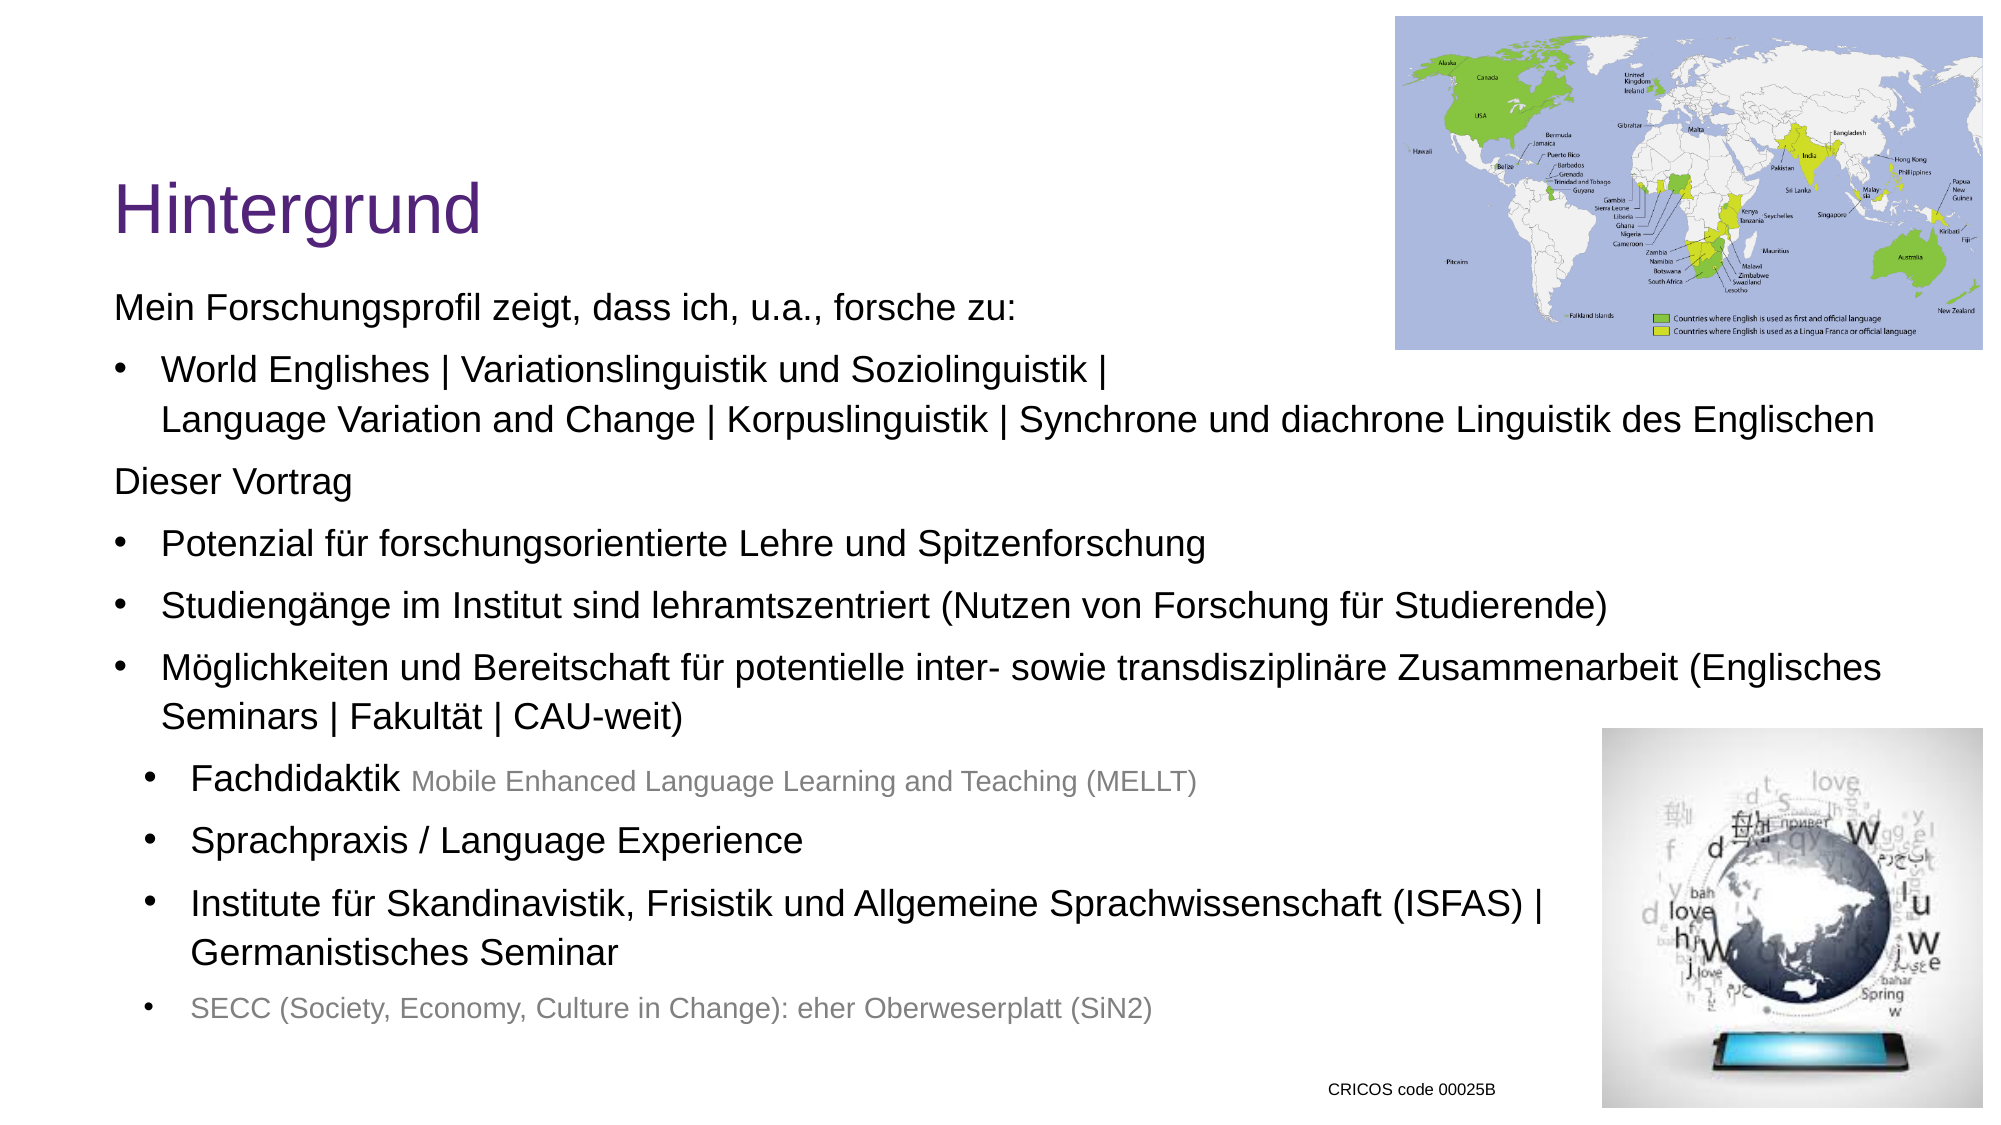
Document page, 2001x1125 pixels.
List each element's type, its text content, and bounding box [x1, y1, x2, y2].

picture [1602, 728, 1983, 1108]
picture [1395, 16, 1983, 350]
title Hintergrund [114, 172, 1395, 250]
list Mein Forschungsprofil zeigt, dass ich, u.a., forsche zu: World Englishes | Variationslinguistik und Soziolinguistik | Language Variation and Change | Korpuslinguistik | Synchrone und diachrone Linguistik des Englischen Dieser Vortrag Potenzial für forschungsorientierte Lehre und Spitzenforschung Studiengänge im Institut sind lehramtszentriert (Nutzen von Forschung für Studierende) Möglichkeiten und Bereitschaft für potentielle inter- sowie transdisziplinäre Zusammenarbeit (Englisches Seminars | Fakultät | CAU-weit) Fachdidaktik Mobile Enhanced Language Learning and Teaching (MELLT) Sprachpraxis / Language Experience Institute für Skandinavistik, Frisistik und Allgemeine Sprachwissenschaft (ISFAS) | Germanistisches Seminar SECC (Society, Economy, Culture in Change): eher Oberweserplatt (SiN2) [114, 278, 1886, 1035]
